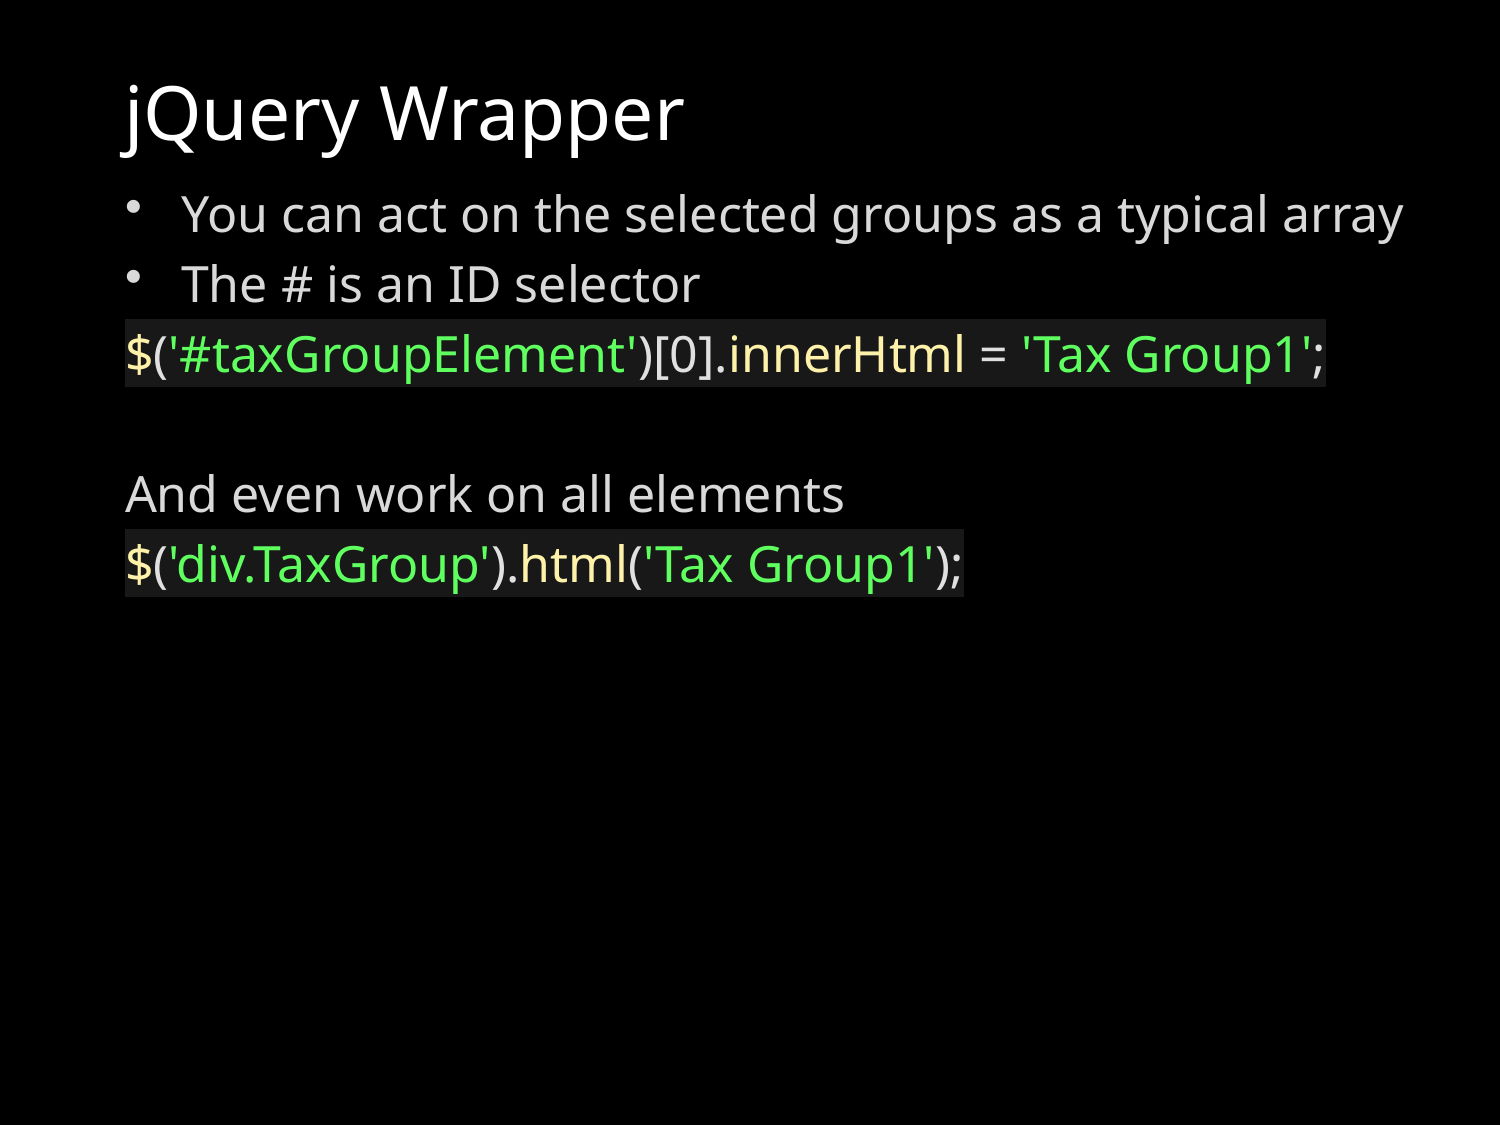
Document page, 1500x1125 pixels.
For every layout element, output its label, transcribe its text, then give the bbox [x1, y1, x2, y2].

title jQuery Wrapper [123, 2, 1430, 163]
list You can act on the selected groups as a typical array The # is an ID selector $('#taxGroupElement')[0].innerHtml = 'Tax Group1'; And even work on all elements $('div.TaxGroup').html('Tax Group1'); [124, 174, 1476, 1013]
